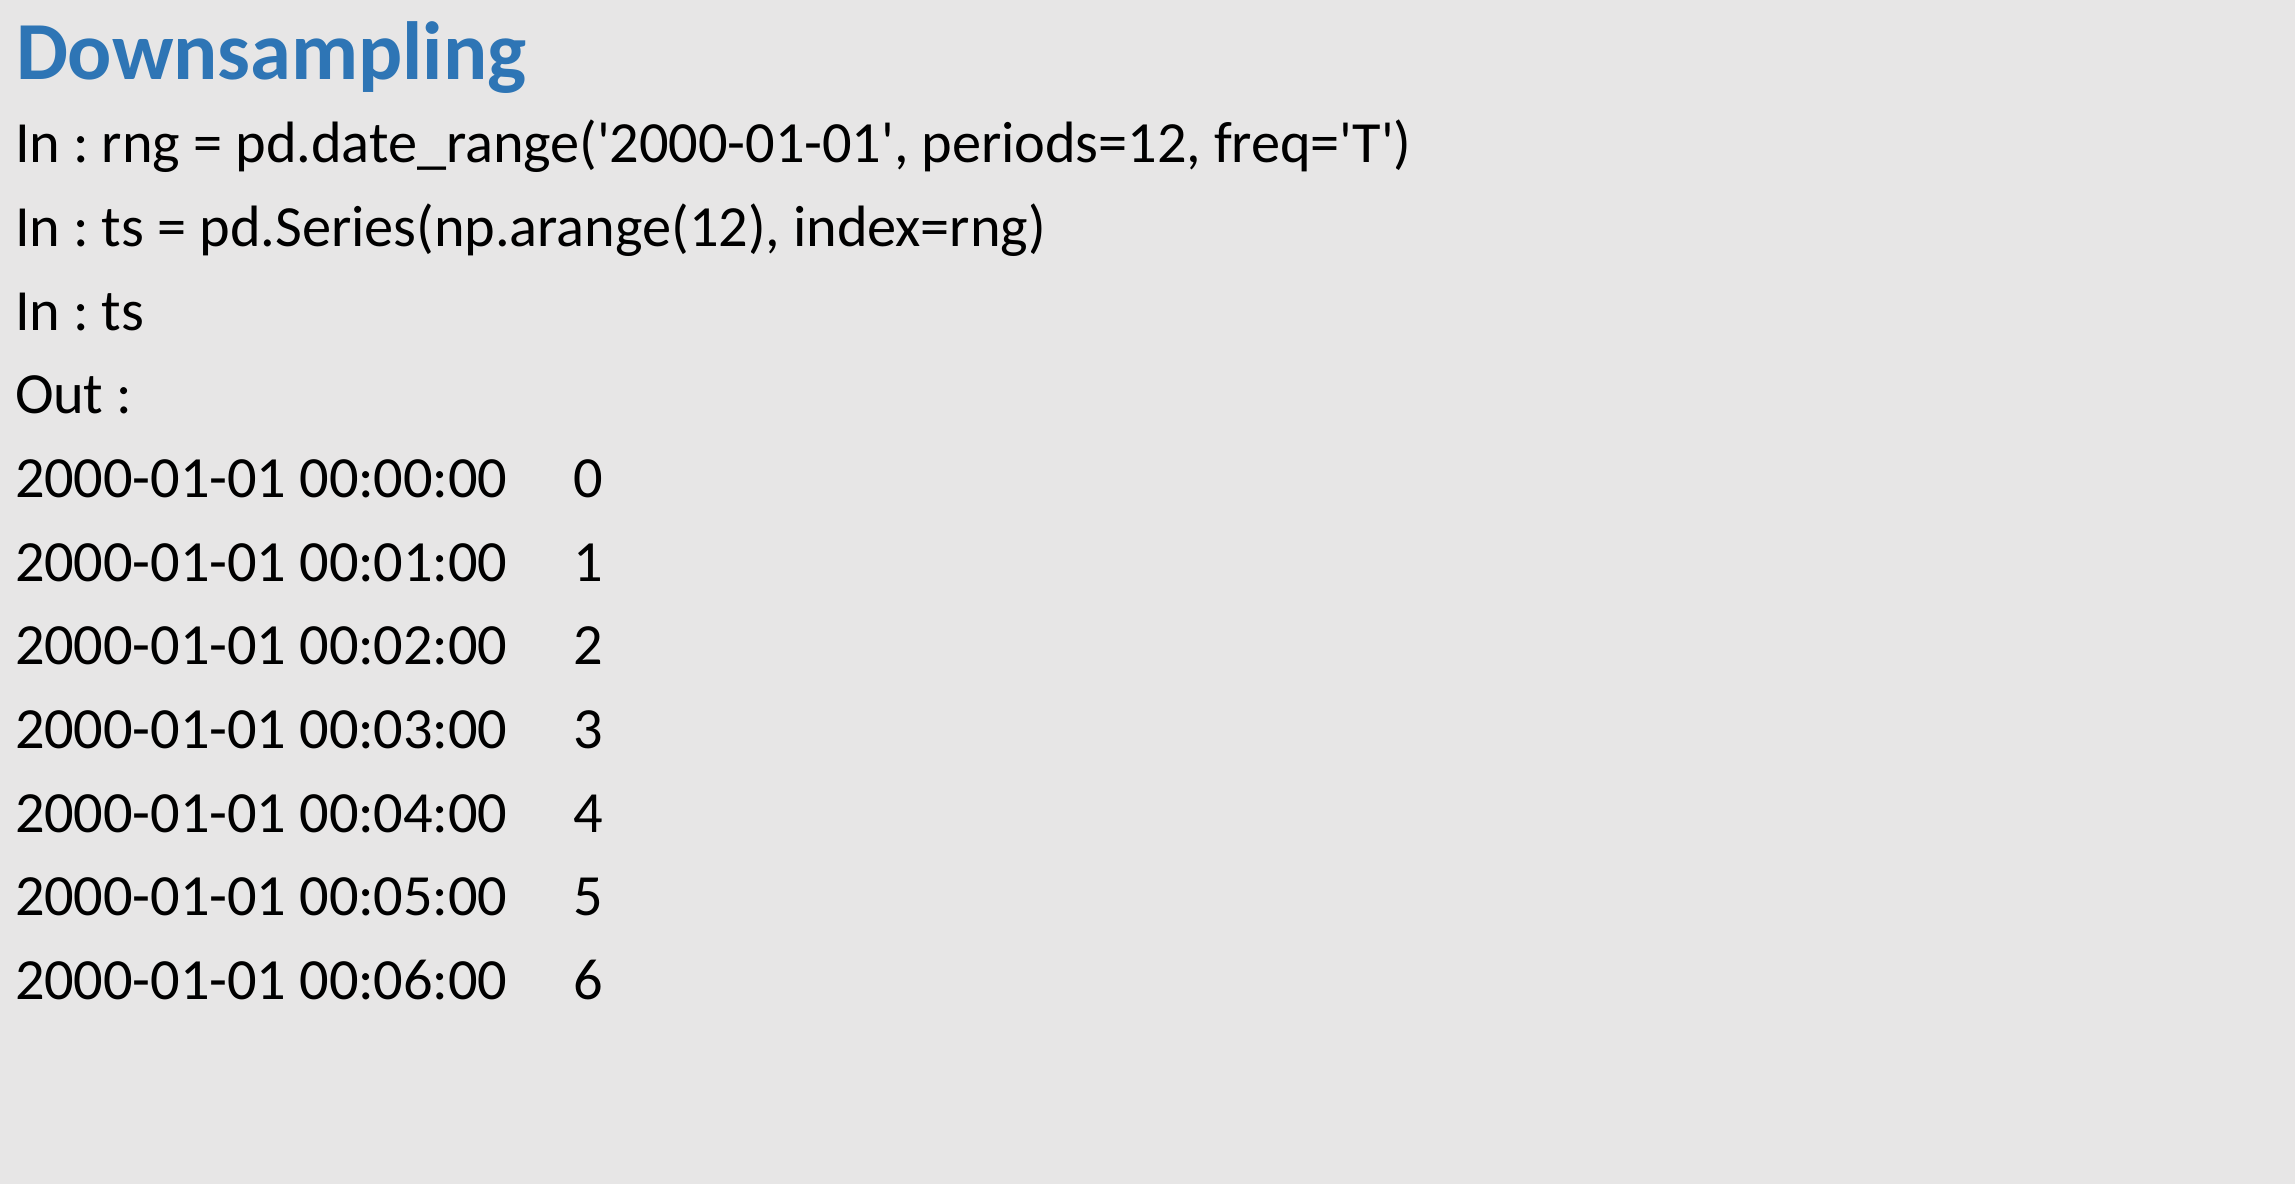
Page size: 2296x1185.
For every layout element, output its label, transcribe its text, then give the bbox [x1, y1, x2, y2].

title Downsampling [1, 0, 1848, 104]
list In : rng = pd.date_range('2000-01-01', periods=12, freq='T') In : ts = pd.Series(np.arange(12), index=rng) In : ts Out : 2000-01-01 00:00:00 0 2000-01-01 00:01:00 1 2000-01-01 00:02:00 2 2000-01-01 00:03:00 3 2000-01-01 00:04:00 4 2000-01-01 00:05:00 5 2000-01-01 00:06:00 6 [0, 104, 1980, 1185]
